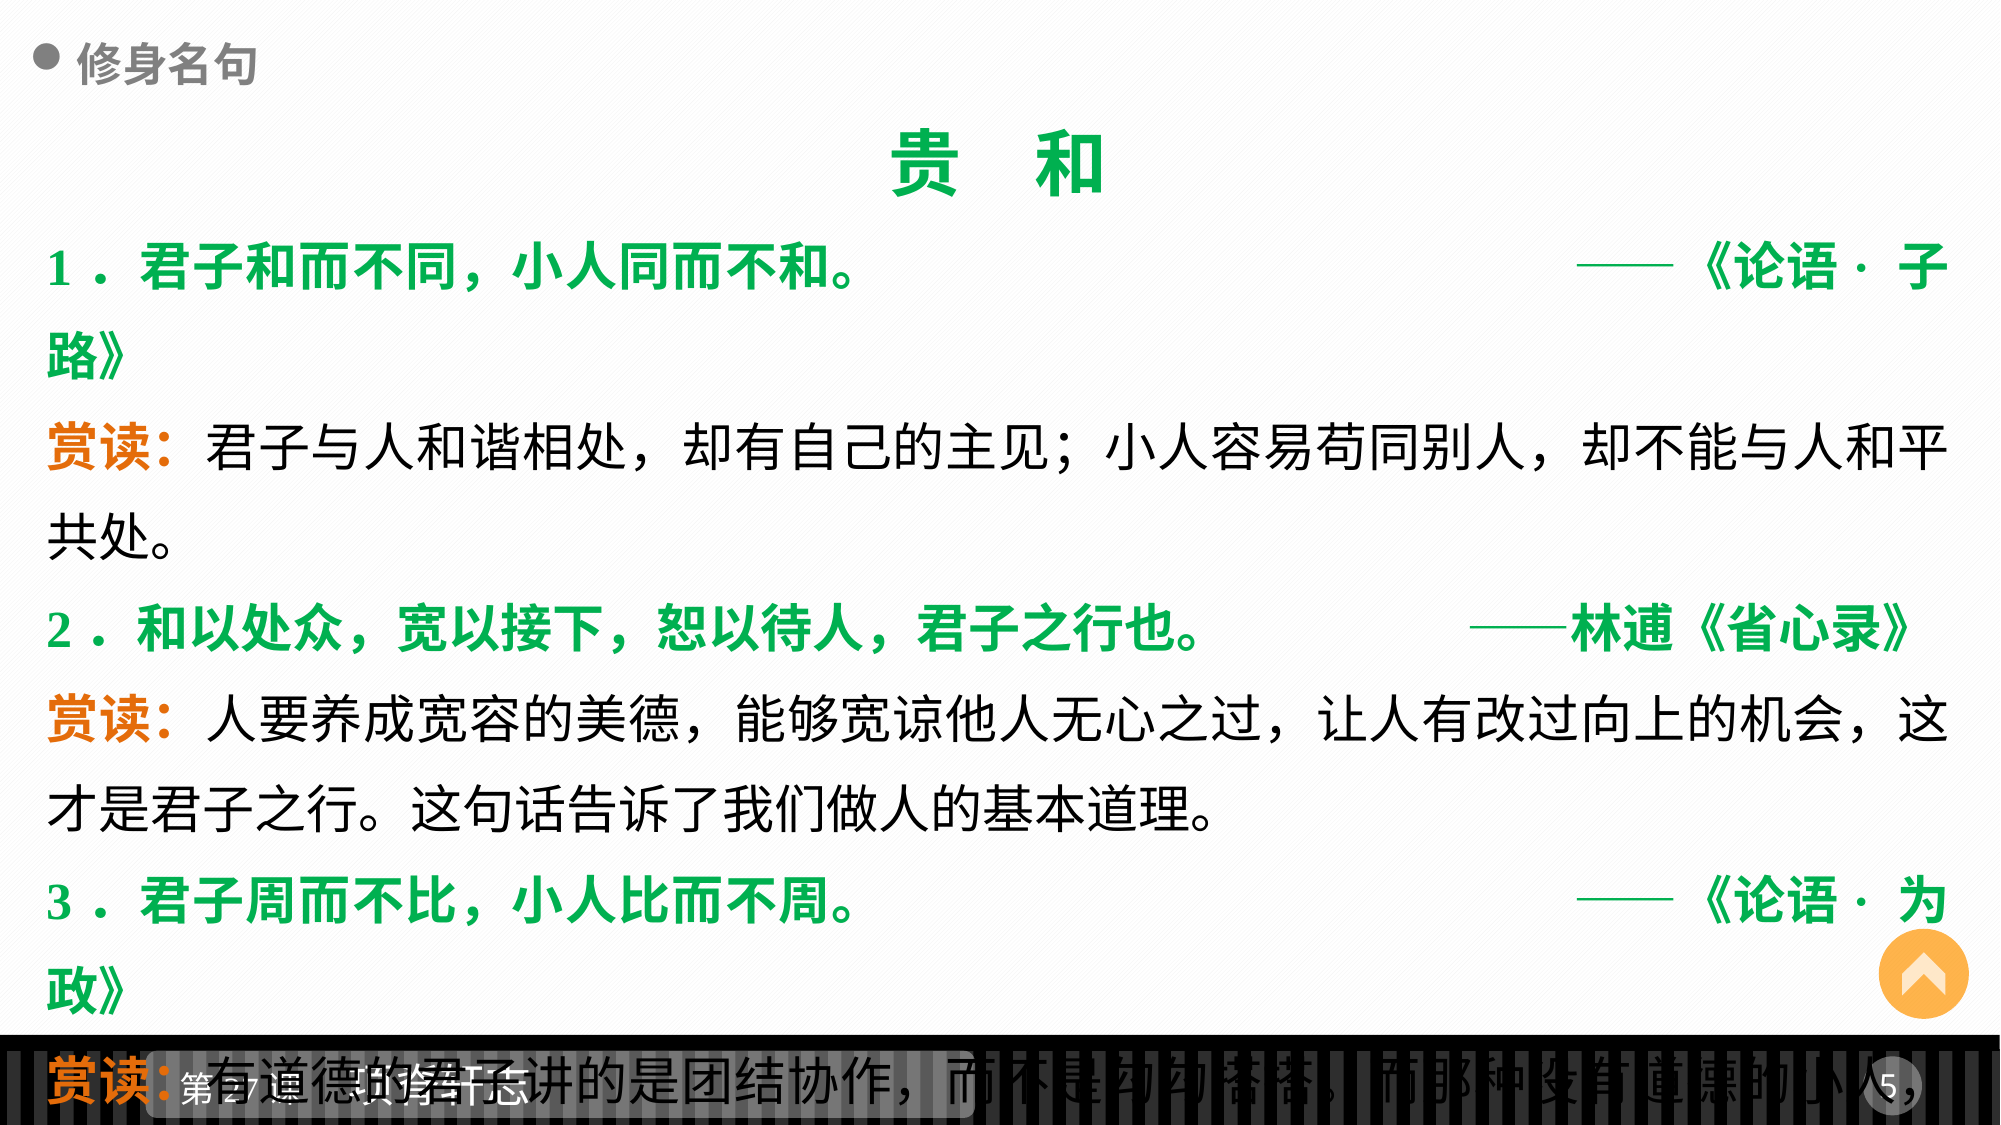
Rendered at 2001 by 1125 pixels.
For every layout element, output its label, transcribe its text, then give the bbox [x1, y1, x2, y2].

text_box 贵 和 1．君子和而不同，小人同而不和。 ——《论语· 子路》 赏读：君子与人和谐相处，却有自己的主见；小人容易苟同别人，却不能与人和平共处。 2．和以处众，宽以接下，恕以待人，君子之行也。 ——林逋《省心录》 赏读：人要养成宽容的美德，能够宽谅他人无心之过，让人有改过向上的机会，这才是君子之行。这句话告诉了我们做人的基本道理。 3．君子周而不比，小人比而不周。 ——《论语· 为政》 赏读：有道德的君子讲的是团结协作，而不是勾勾搭搭。而那种没有道德的小人，却是勾勾搭搭，不讲团结，不顾大局。 [31, 70, 1965, 1125]
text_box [1878, 928, 1969, 1019]
text_box 修身名句 [14, 11, 309, 98]
